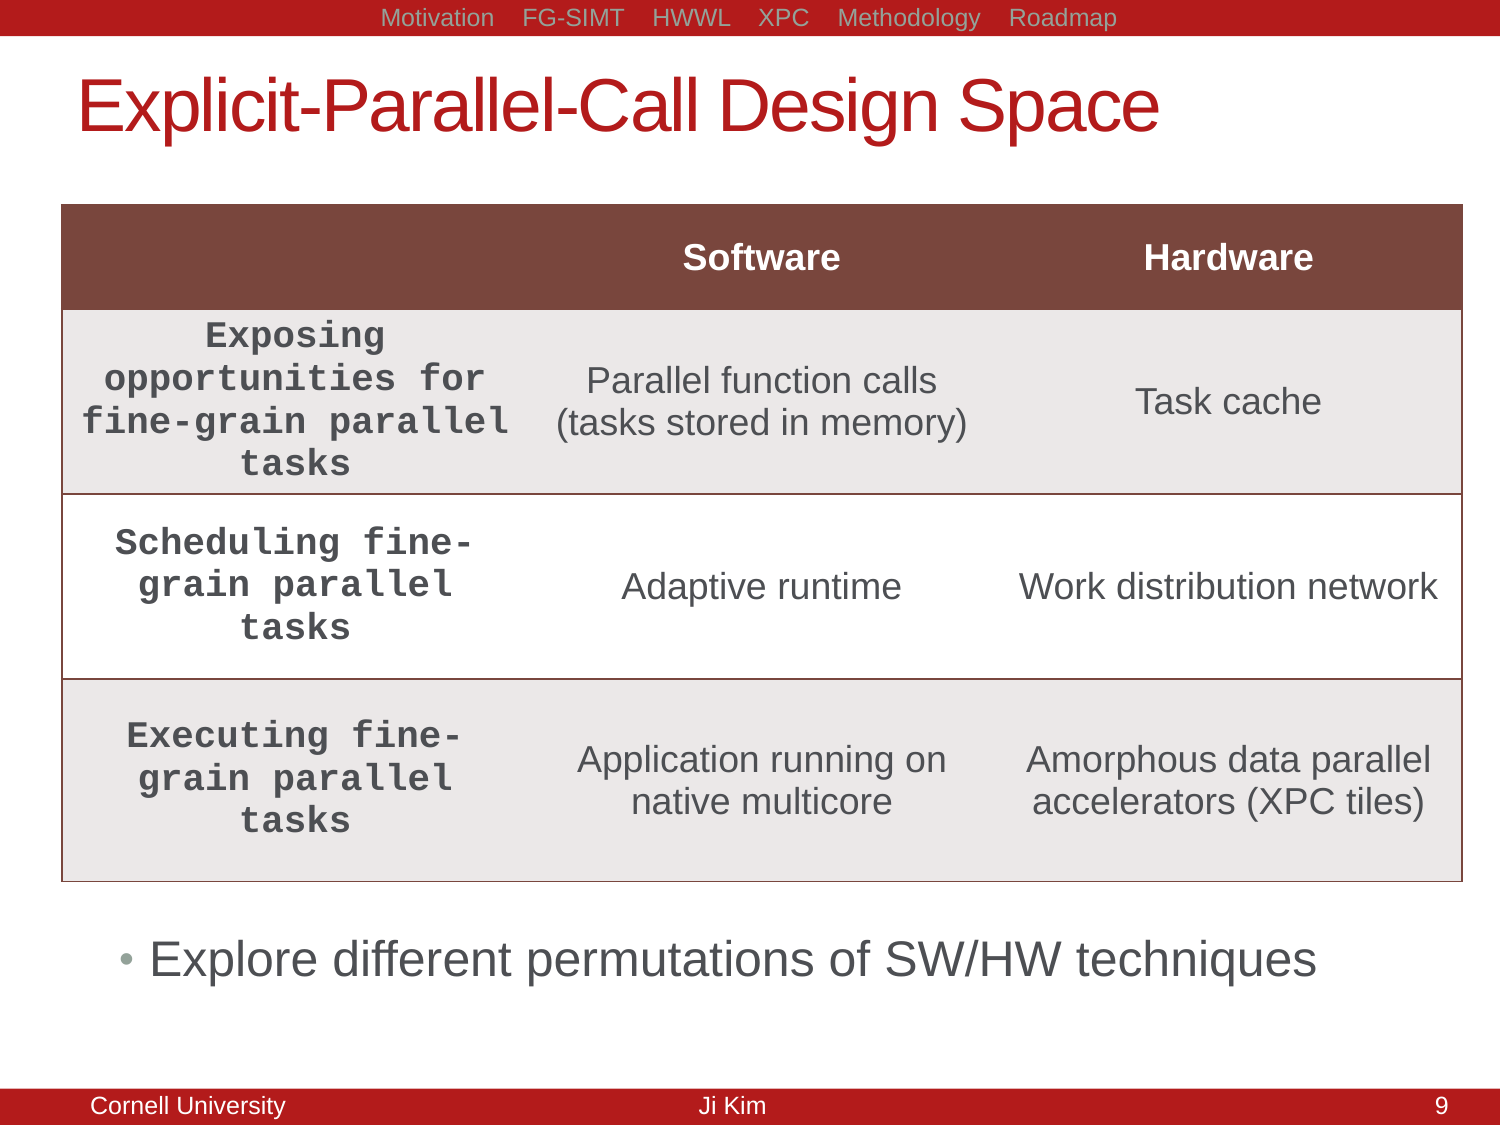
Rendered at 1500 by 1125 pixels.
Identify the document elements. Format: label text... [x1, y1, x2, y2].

table_header Software [529, 206, 995, 308]
table_cell Executing fine-grain parallel tasks [63, 680, 529, 881]
table_cell Parallel function calls (tasks stored in memory) [529, 310, 995, 493]
table_cell Amorphous data parallel accelerators (XPC tiles) [995, 680, 1461, 881]
slide_number 9 [1114, 1074, 1464, 1125]
table_cell Exposing opportunities for fine-grain parallel tasks [63, 310, 529, 493]
table_header [63, 206, 529, 308]
table_cell Task cache [995, 310, 1461, 493]
table_cell Application running on native multicore [529, 680, 995, 881]
table_cell Adaptive runtime [529, 495, 995, 678]
title Explicit-Parallel-Call Design Space [61, 37, 1463, 166]
table_cell Work distribution network [995, 495, 1461, 678]
table_header Hardware [995, 206, 1461, 308]
text_box Explore different permutations of SW/HW techniques [104, 923, 1398, 1092]
table_cell Scheduling fine-grain parallel tasks [63, 495, 529, 678]
